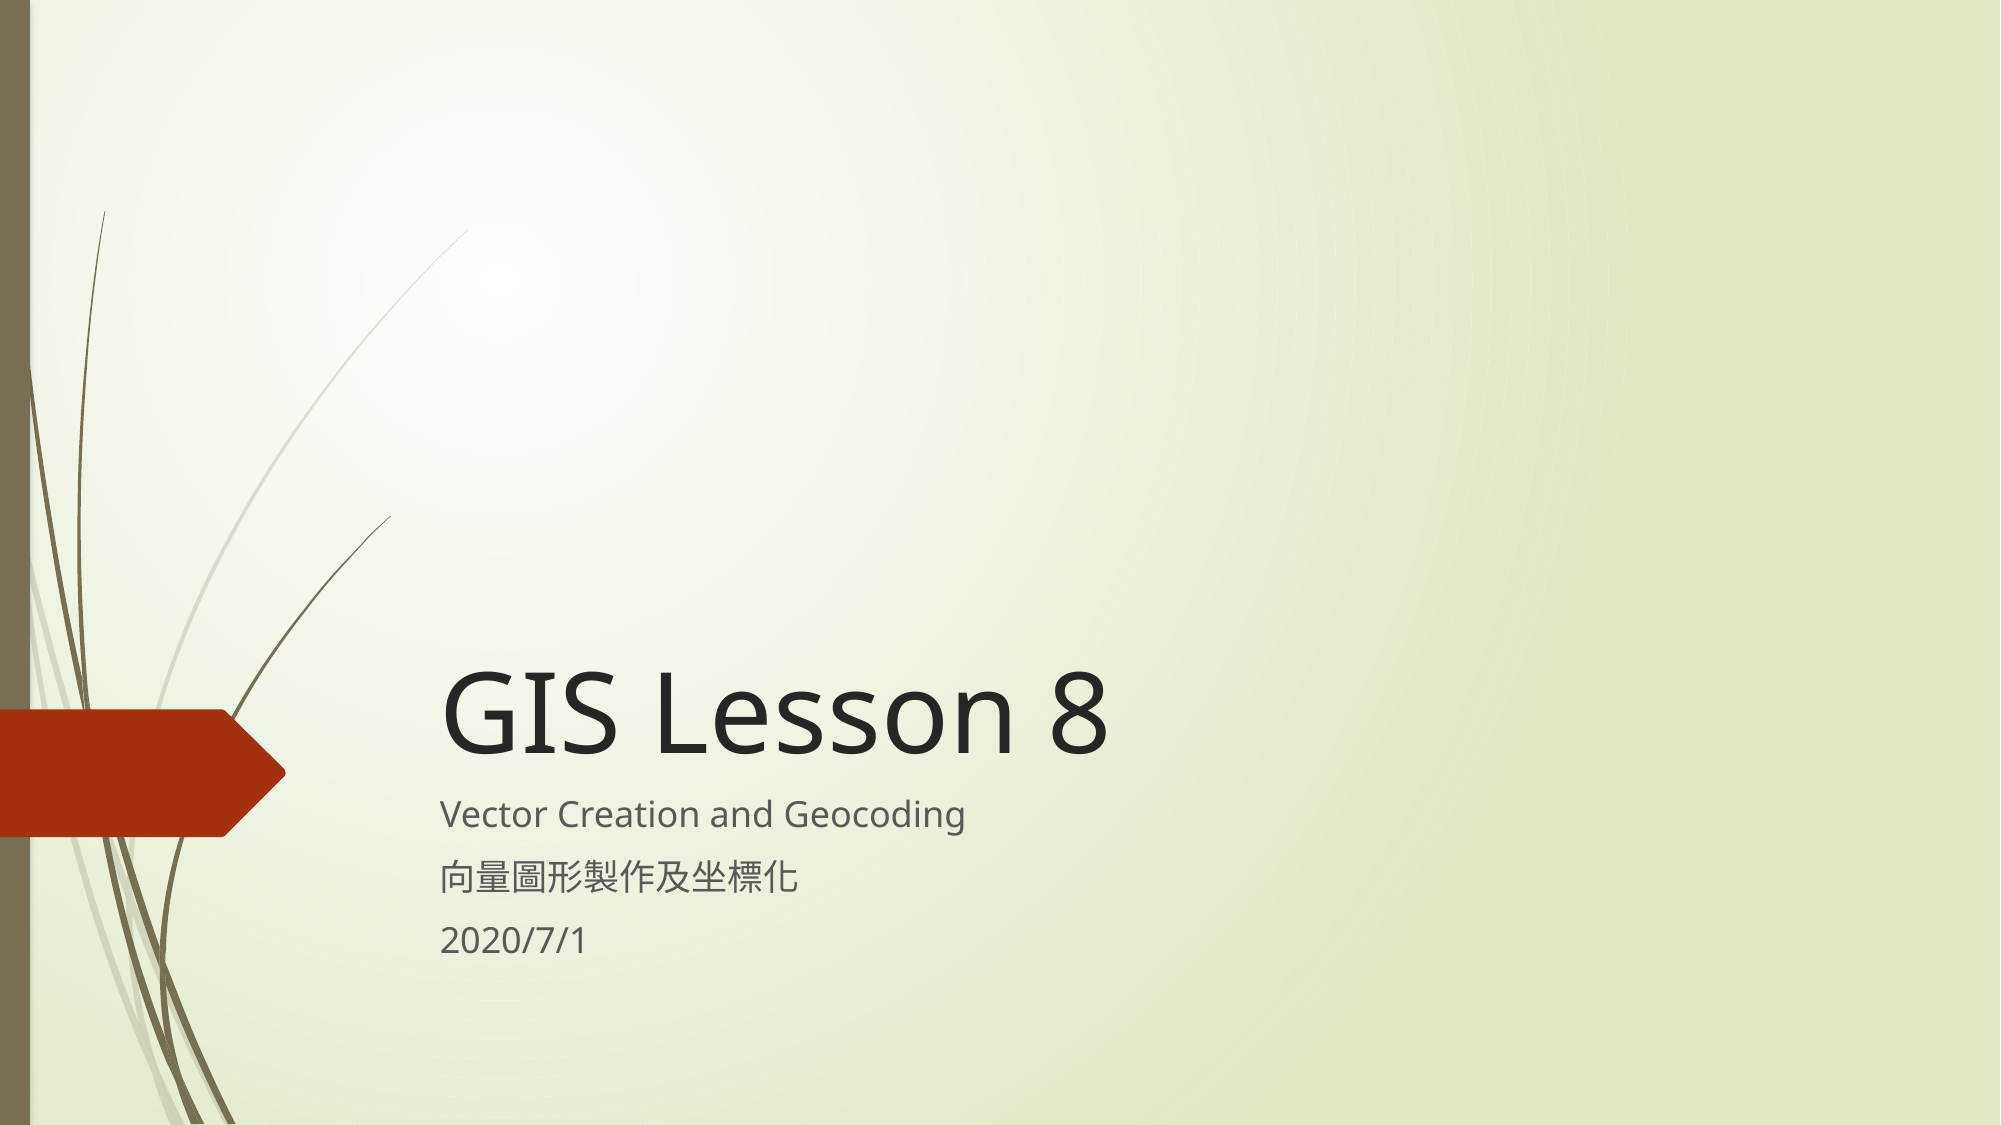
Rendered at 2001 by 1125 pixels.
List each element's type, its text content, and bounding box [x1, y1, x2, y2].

title GIS Lesson 8 [424, 412, 1888, 783]
subtitle Vector Creation and Geocoding 向量圖形製作及坐標化 2020/7/1 [424, 783, 1888, 969]
